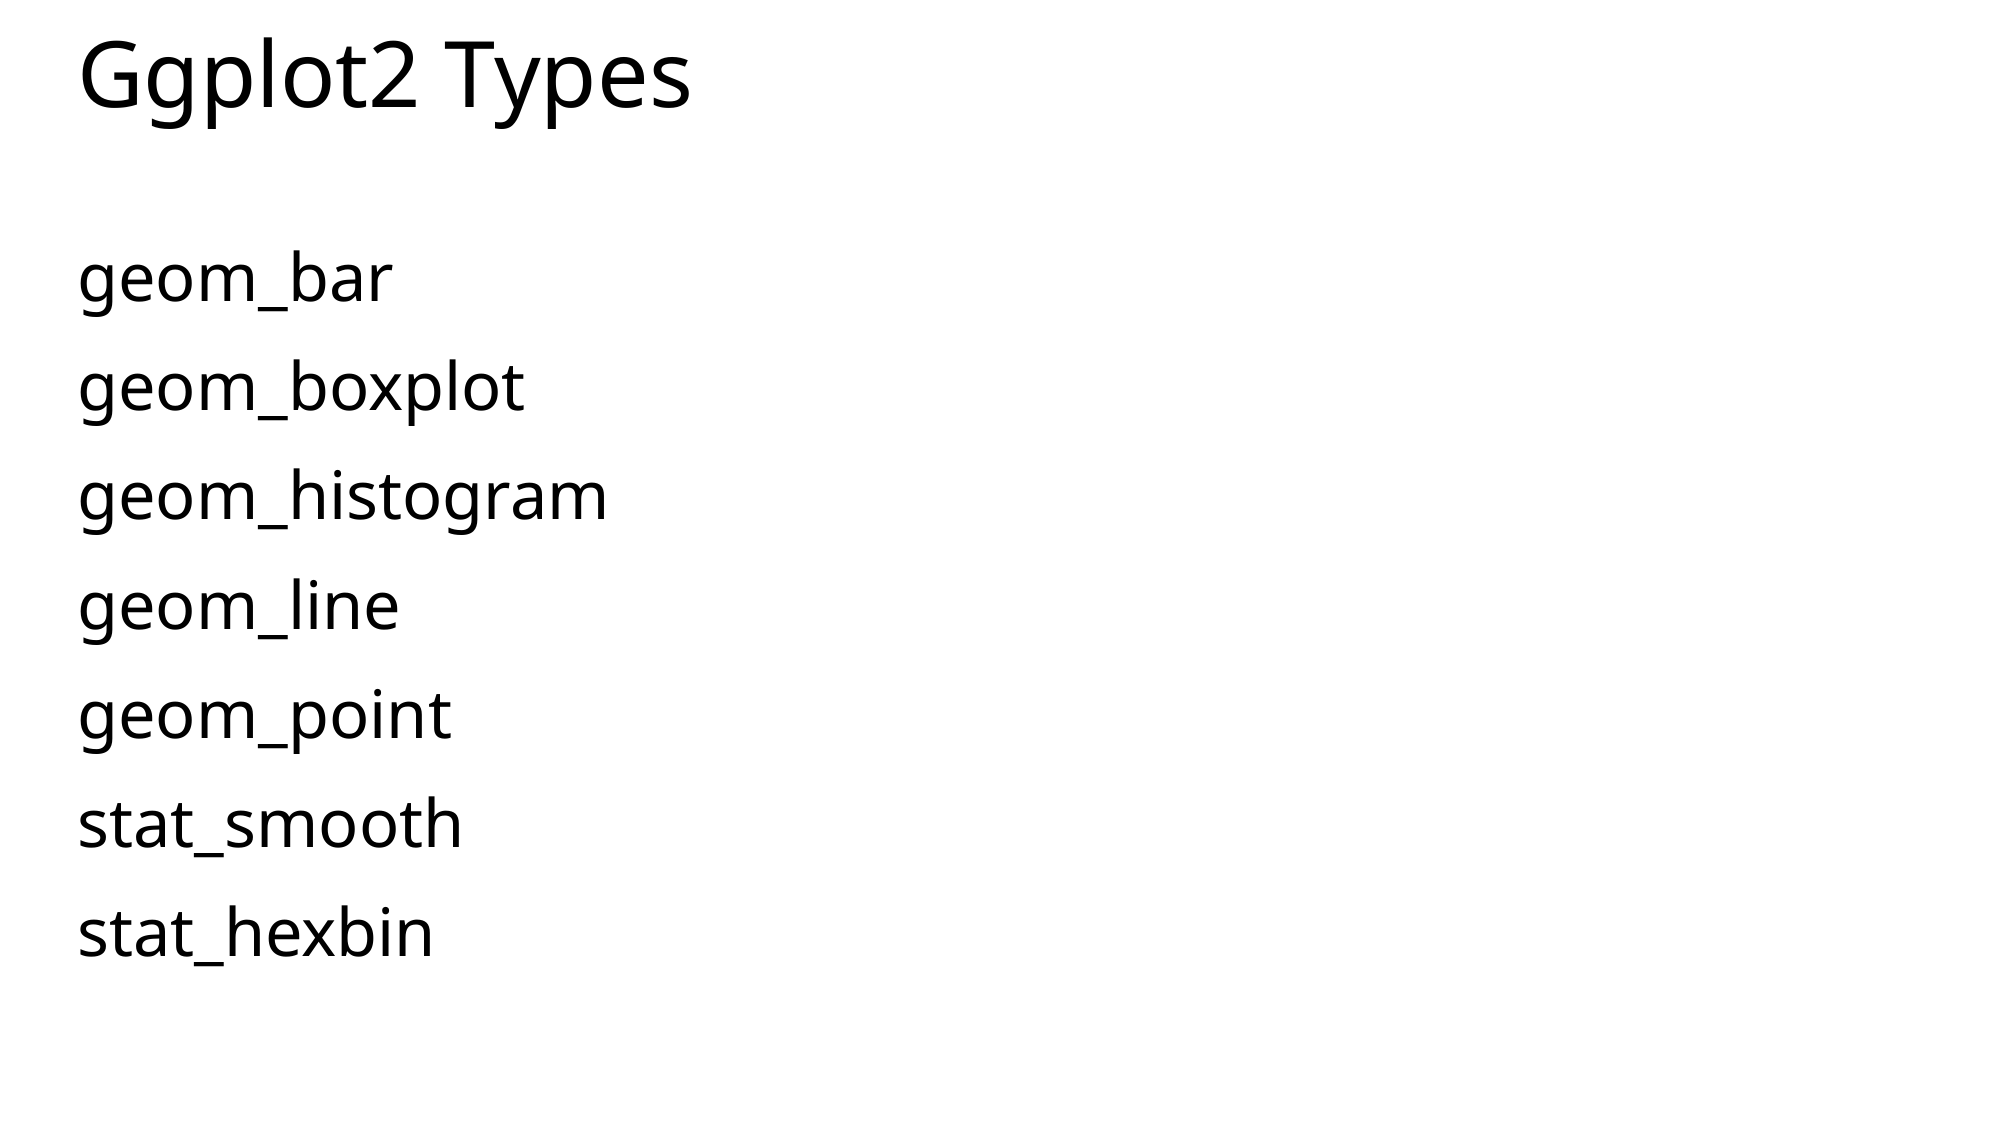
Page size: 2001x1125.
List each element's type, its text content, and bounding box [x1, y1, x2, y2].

list geom_bar geom_boxplot geom_histogram geom_line geom_point stat_smooth stat_hexbin [62, 227, 1698, 1096]
title Ggplot2 Types [62, 29, 1953, 205]
